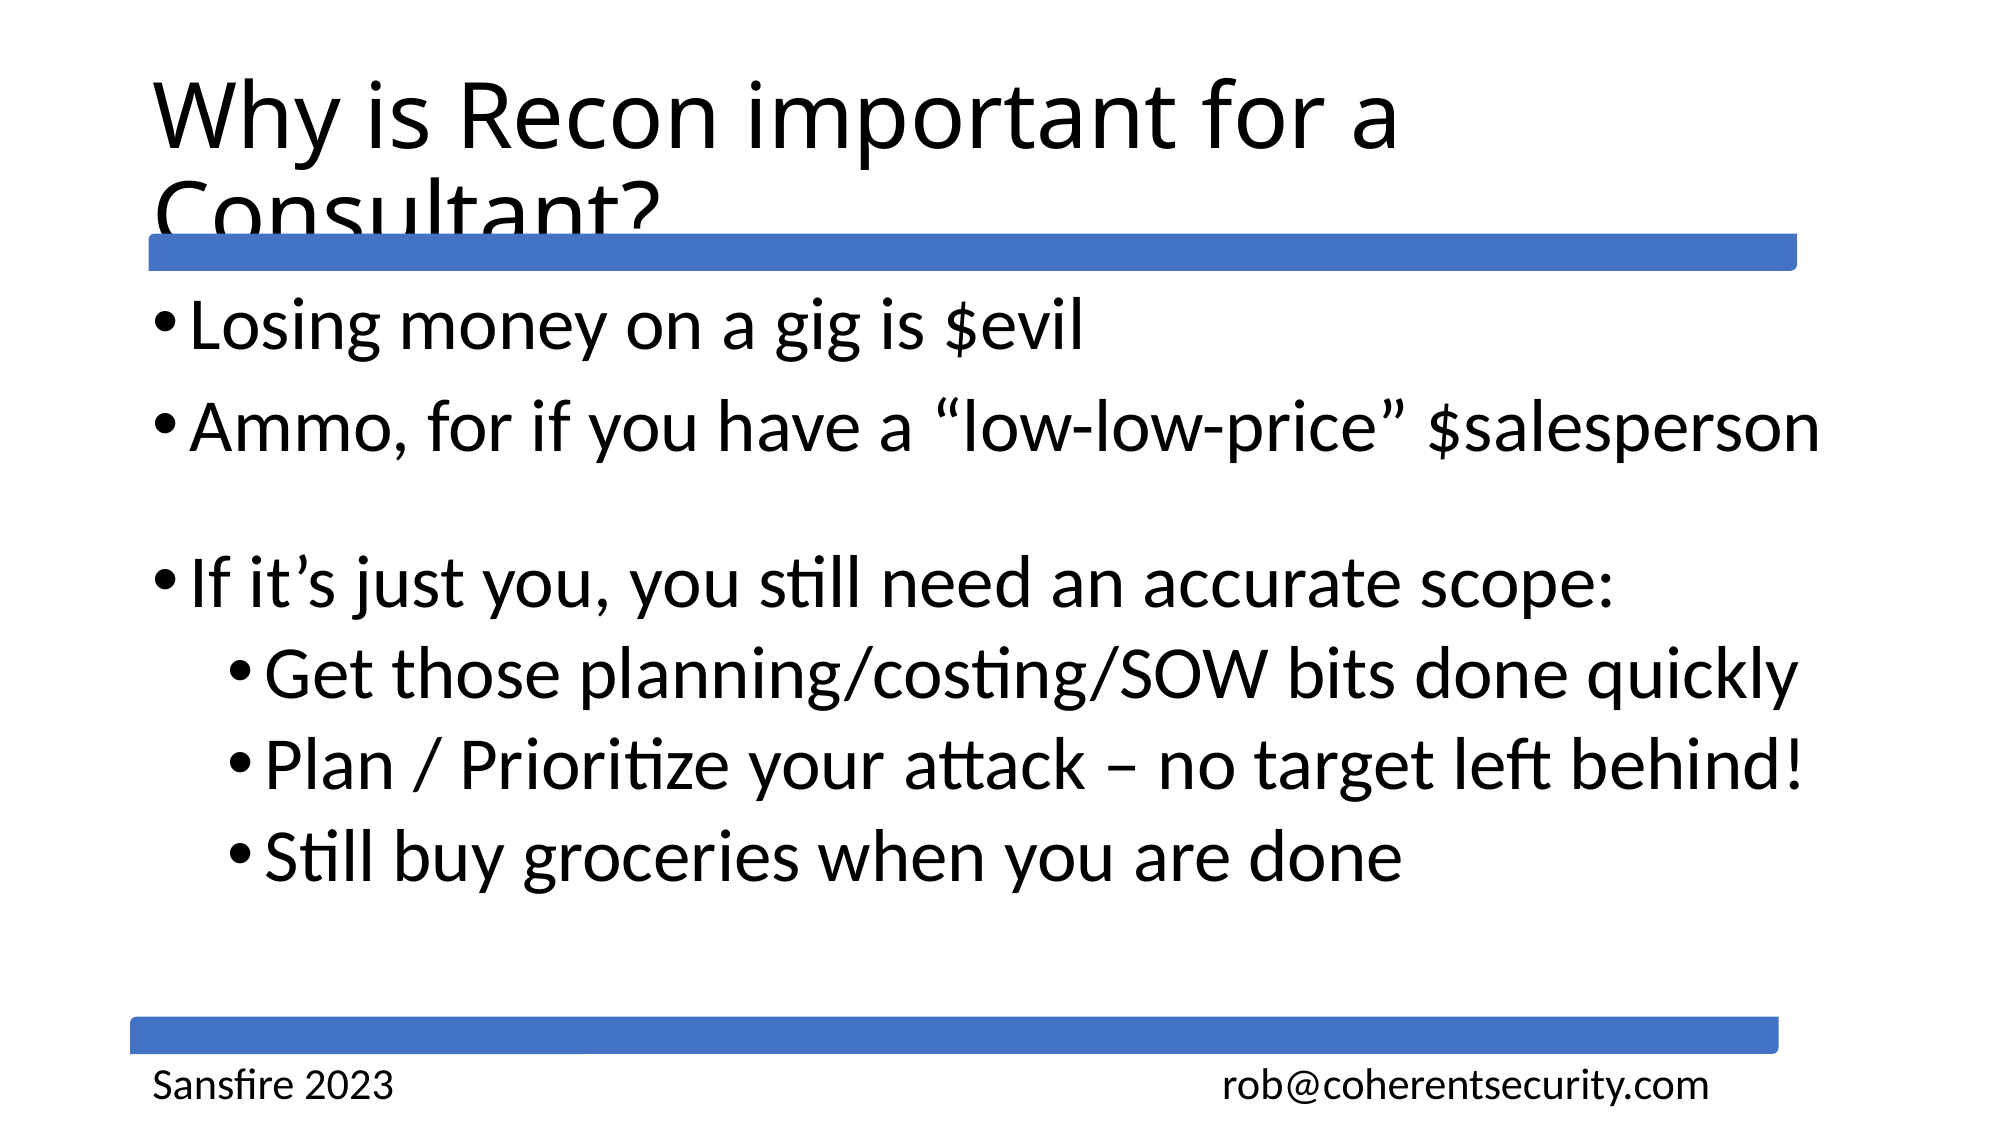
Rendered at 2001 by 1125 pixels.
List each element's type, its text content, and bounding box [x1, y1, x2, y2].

text_box Sansfire 2023 rob@coherentsecurity.com [137, 1054, 1888, 1118]
title Why is Recon important for a Consultant? [137, 59, 1863, 277]
text_box [129, 1015, 1780, 1056]
text_box [147, 232, 1799, 272]
list Losing money on a gig is $evil Ammo, for if you have a “low-low-price” $salesperson If it’s just you, you still need an accurate scope: Get those planning/costing/SOW bits done quickly Plan / Prioritize your attack – no target left behind! Still buy groceries when you are done [137, 277, 1863, 1054]
